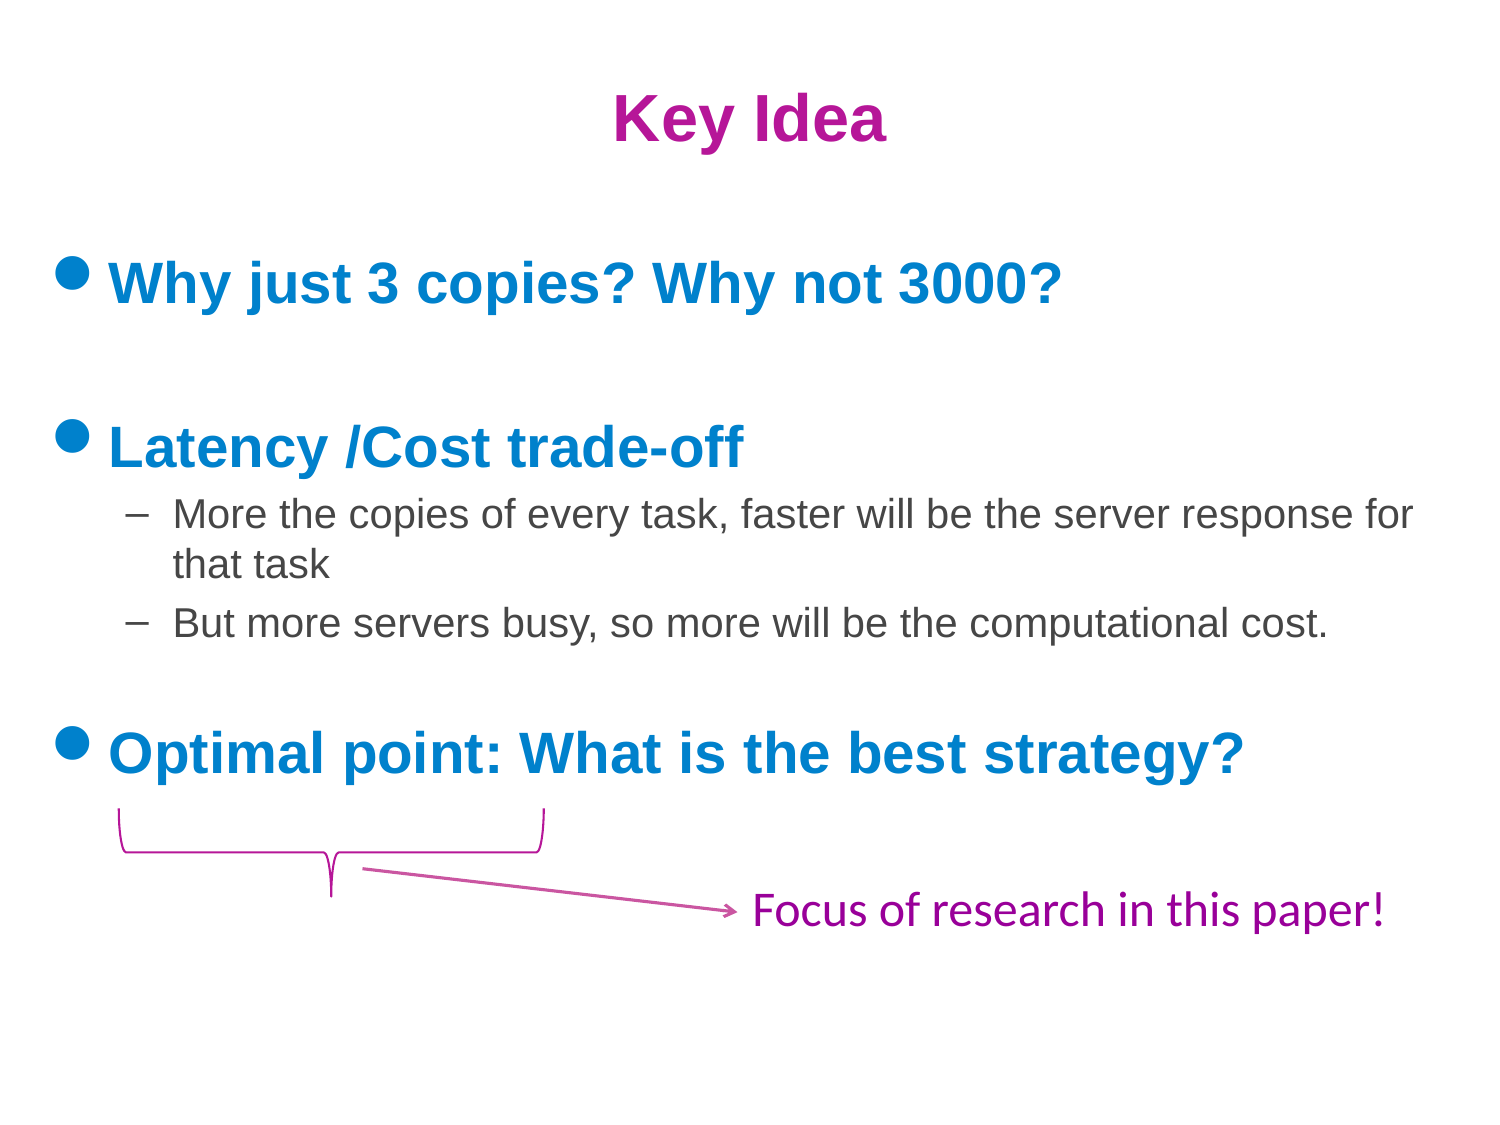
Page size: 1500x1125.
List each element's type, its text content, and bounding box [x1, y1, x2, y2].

text_box Why just 3 copies? Why not 3000? Latency /Cost trade-off More the copies of every task, faster will be the server response for that task But more servers busy, so more will be the computational cost. Optimal point: What is the best strategy? [35, 237, 1466, 813]
text_box Focus of research in this paper! [737, 868, 1437, 944]
text_box [117, 808, 545, 898]
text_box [362, 868, 738, 913]
title Key Idea [75, 62, 1425, 168]
